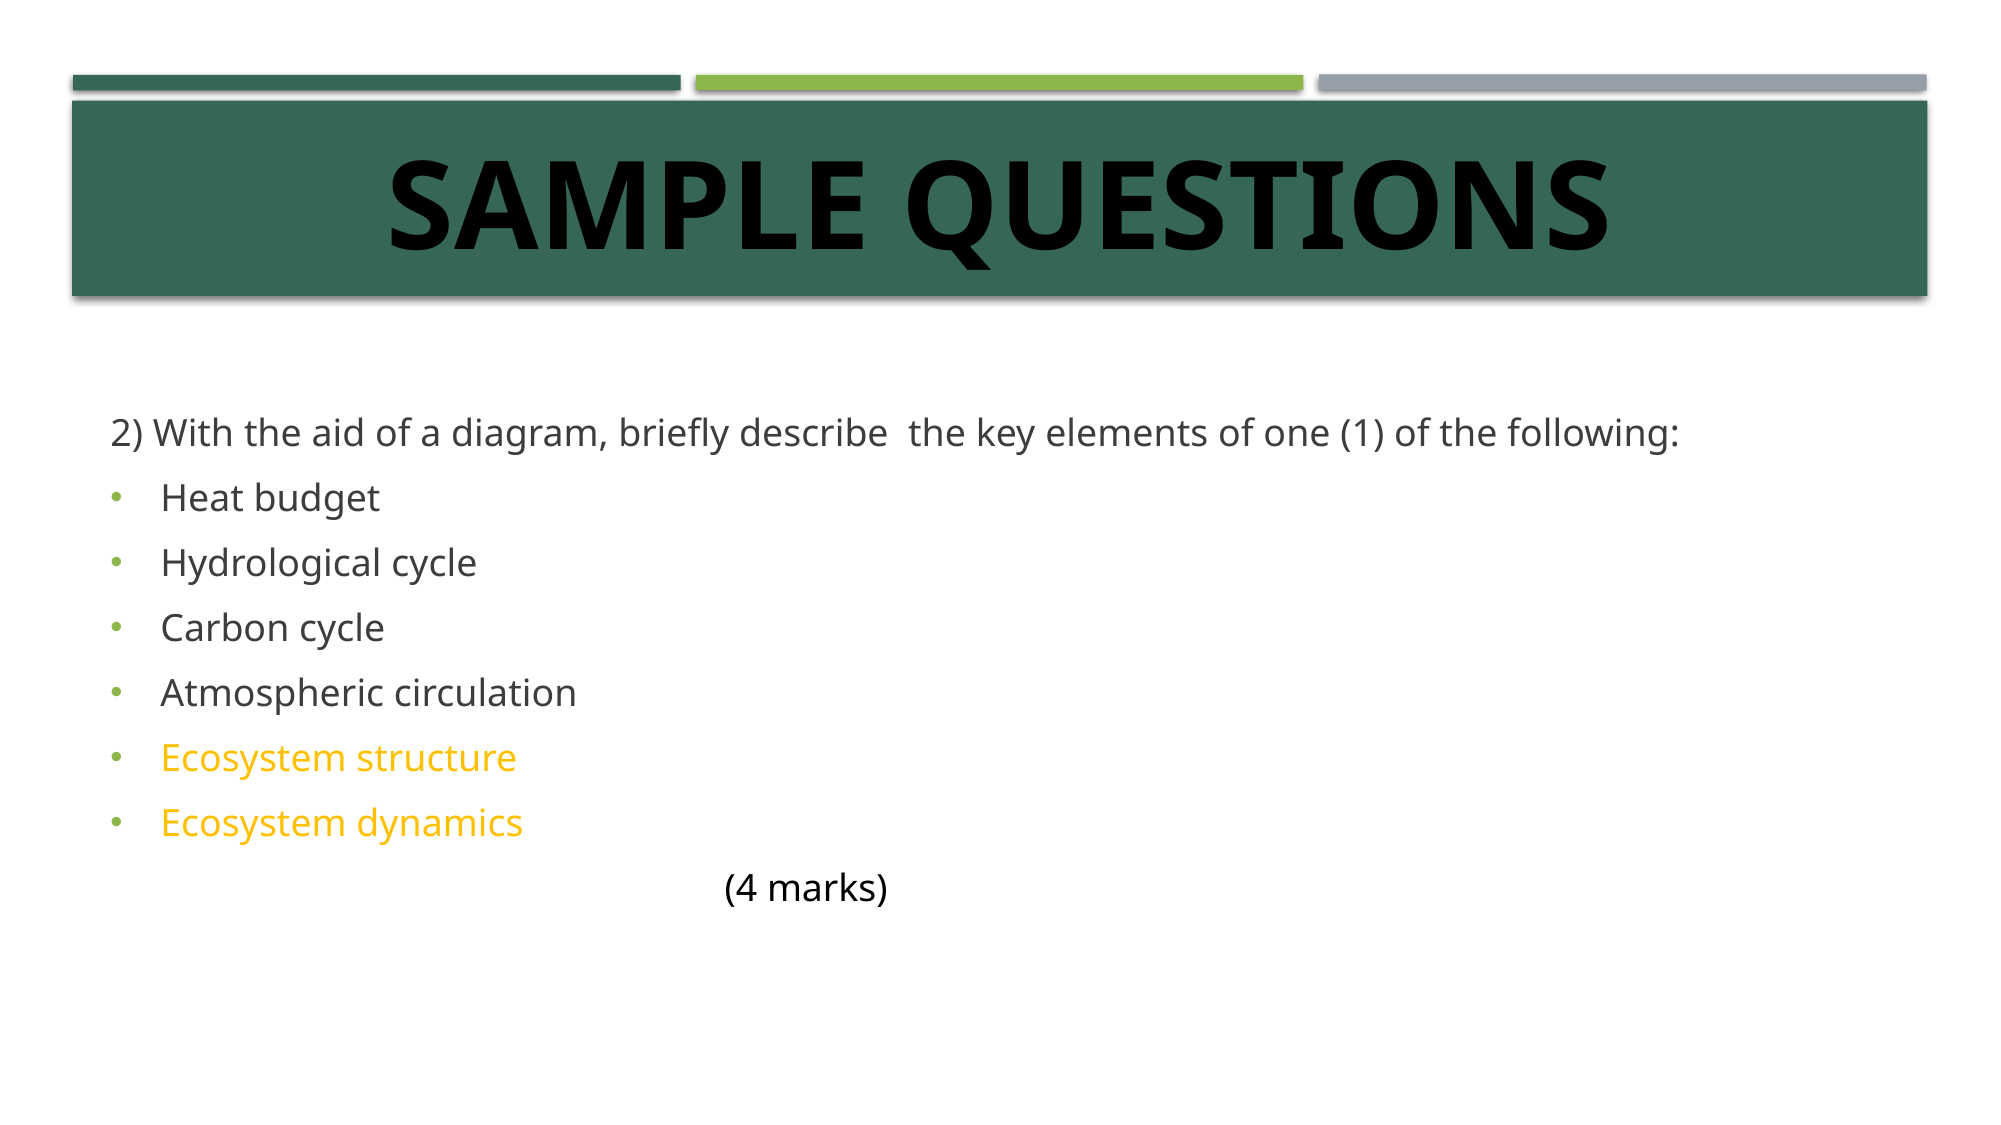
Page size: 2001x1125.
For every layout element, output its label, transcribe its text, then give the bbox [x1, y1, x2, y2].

list 2) With the aid of a diagram, briefly describe the key elements of one (1) of the following: Heat budget Hydrological cycle Carbon cycle Atmospheric circulation Ecosystem structure Ecosystem dynamics (4 marks) [95, 357, 1905, 962]
title Sample Questions [95, 115, 1905, 282]
